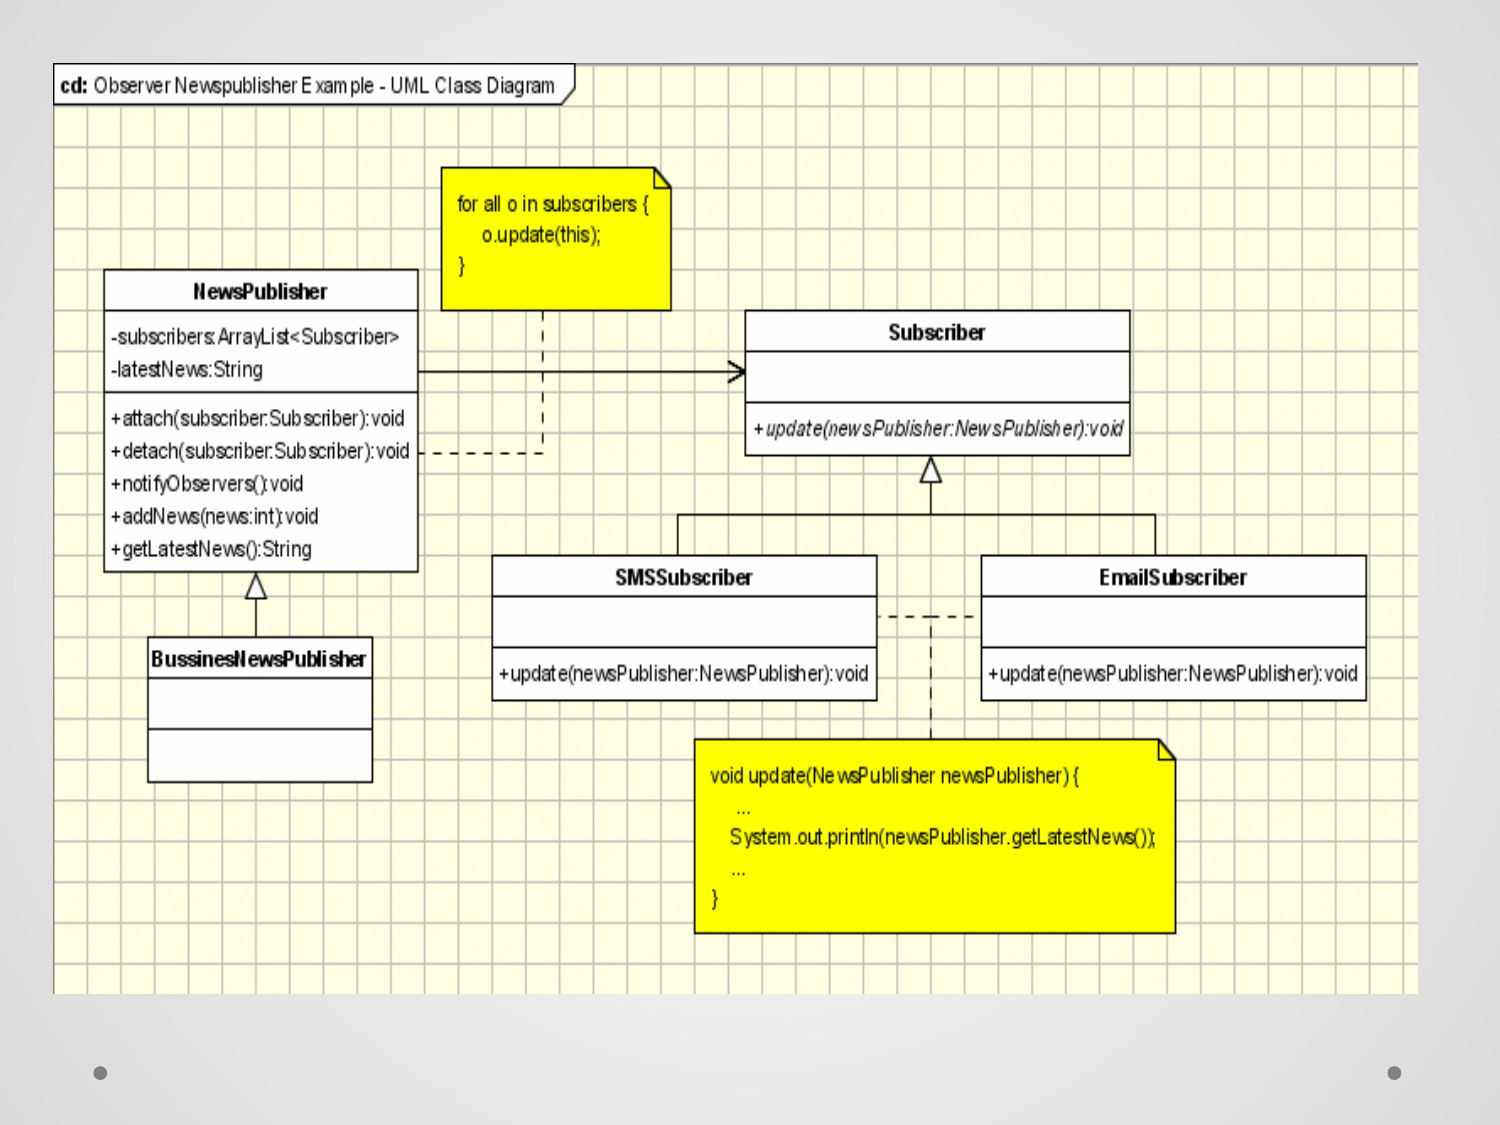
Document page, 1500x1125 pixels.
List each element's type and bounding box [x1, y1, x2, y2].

picture [53, 62, 1418, 994]
